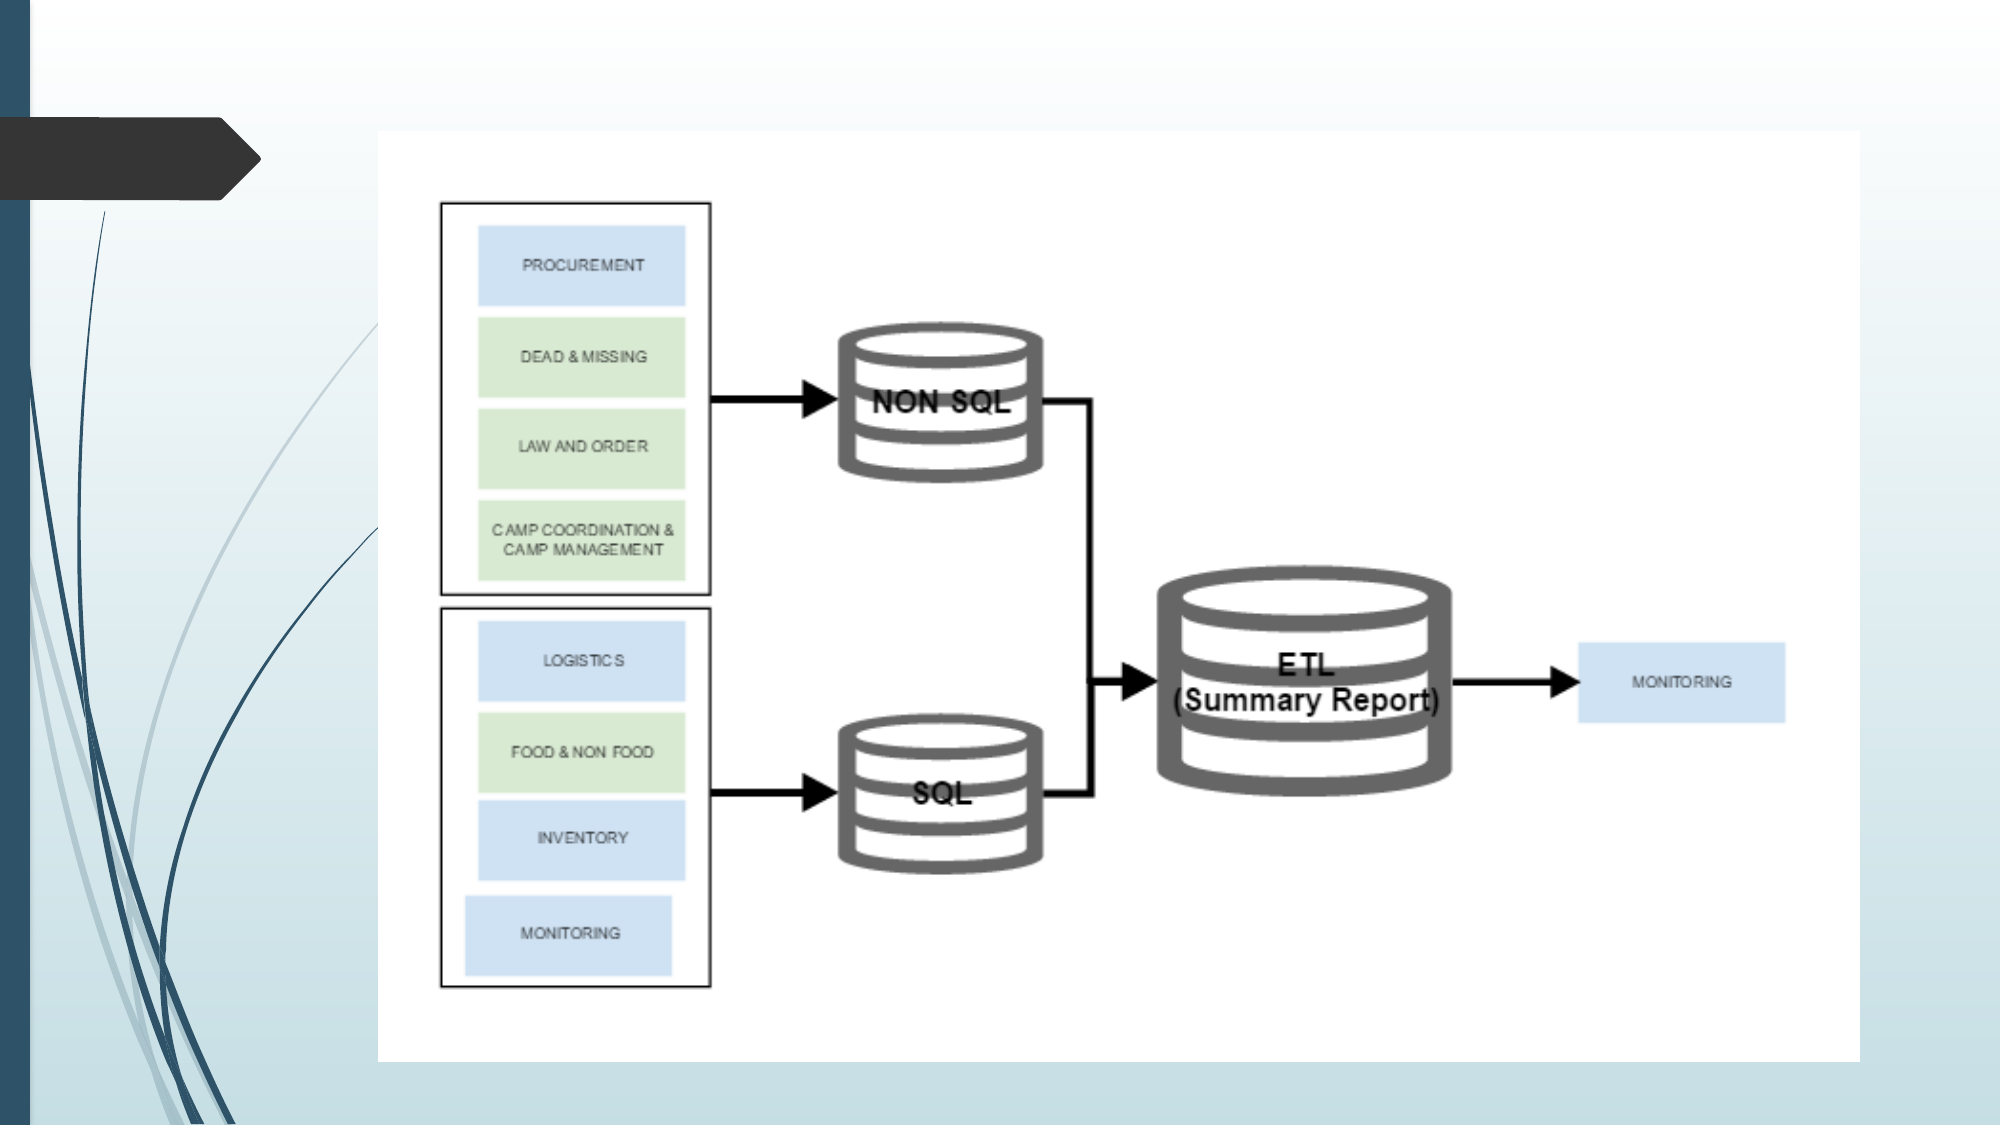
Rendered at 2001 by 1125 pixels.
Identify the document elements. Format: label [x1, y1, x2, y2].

picture [378, 131, 1860, 1063]
